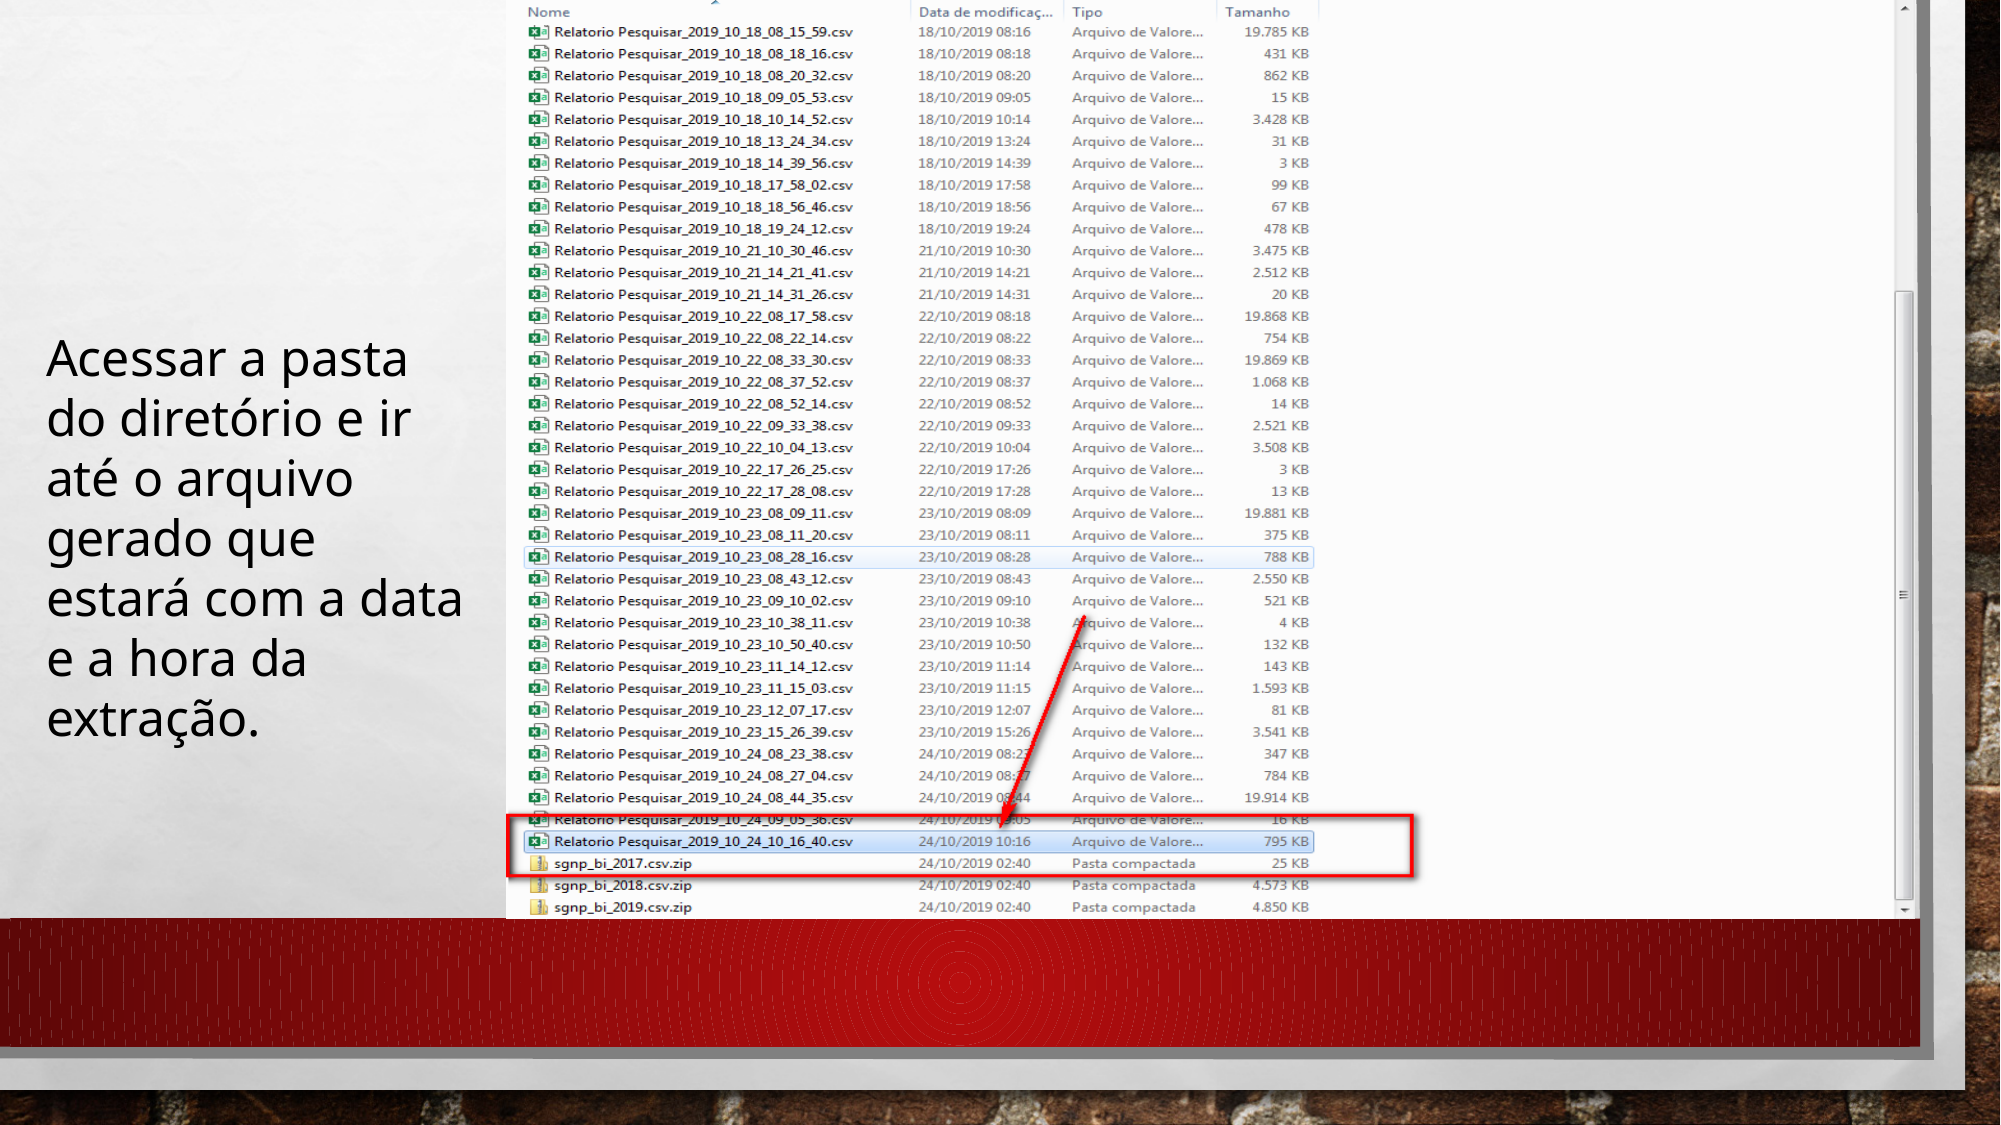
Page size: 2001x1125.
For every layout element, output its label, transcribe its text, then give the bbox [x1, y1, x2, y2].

picture [0, 0, 2000, 1125]
text_box Acessar a pasta do diretório e ir até o arquivo gerado que estará com a data e a hora da extração. [31, 318, 486, 754]
picture [506, 0, 1915, 919]
